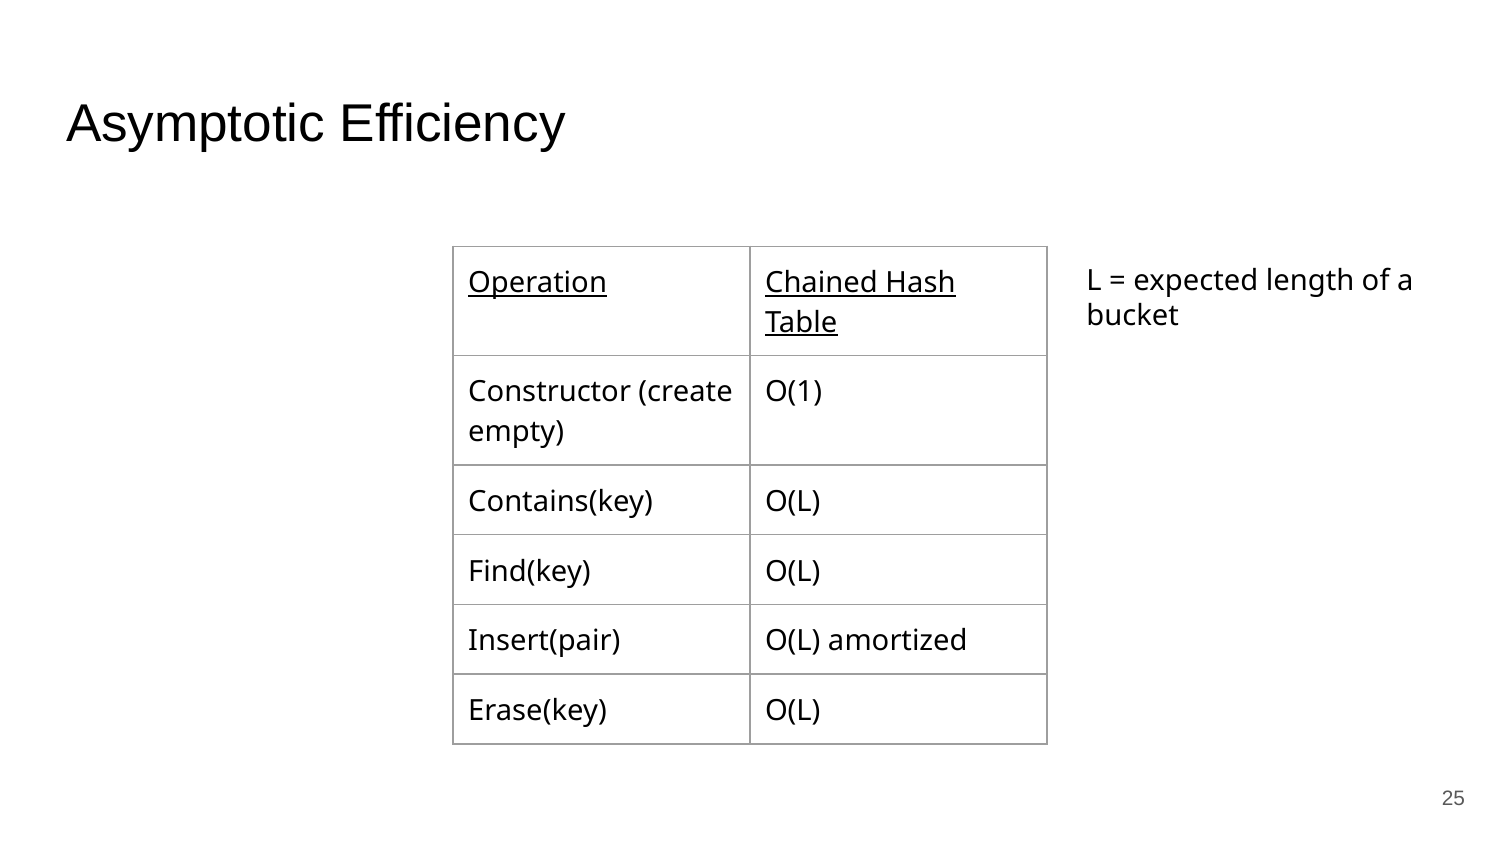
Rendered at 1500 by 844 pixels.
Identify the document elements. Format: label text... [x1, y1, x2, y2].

text_box L = expected length of a bucket [1071, 246, 1480, 326]
table_cell Erase(key) [454, 675, 749, 743]
table_cell Insert(pair) [454, 605, 749, 673]
slide_number ‹#› [1389, 764, 1480, 830]
table_cell O(1) [751, 356, 1046, 464]
table_cell O(L) [751, 675, 1046, 743]
table_cell Constructor (create empty) [454, 356, 749, 464]
table_cell Contains(key) [454, 466, 749, 534]
table_header Operation [454, 247, 749, 355]
table_header Chained Hash Table [751, 247, 1046, 355]
table_cell O(L) [751, 466, 1046, 534]
table_cell O(L) [751, 535, 1046, 604]
table_cell O(L) amortized [751, 605, 1046, 673]
title Asymptotic Efficiency [51, 72, 1449, 167]
table_cell Find(key) [454, 535, 749, 604]
